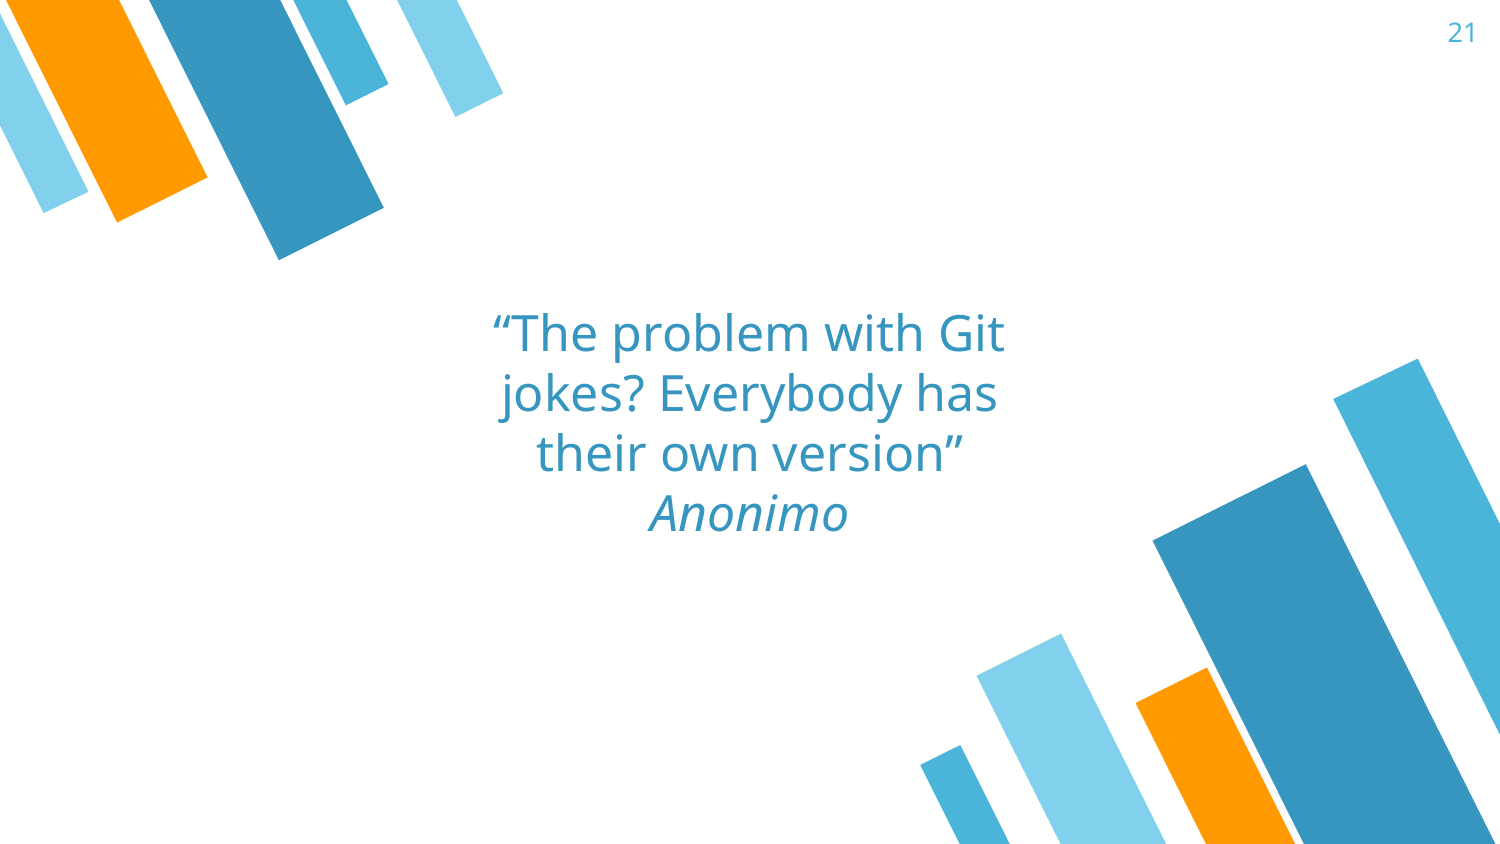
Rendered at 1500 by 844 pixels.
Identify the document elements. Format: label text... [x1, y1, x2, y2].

slide_number ‹#› [1403, 0, 1494, 65]
list “The problem with Git jokes? Everybody has their own version” Anonimo [463, 354, 1037, 490]
